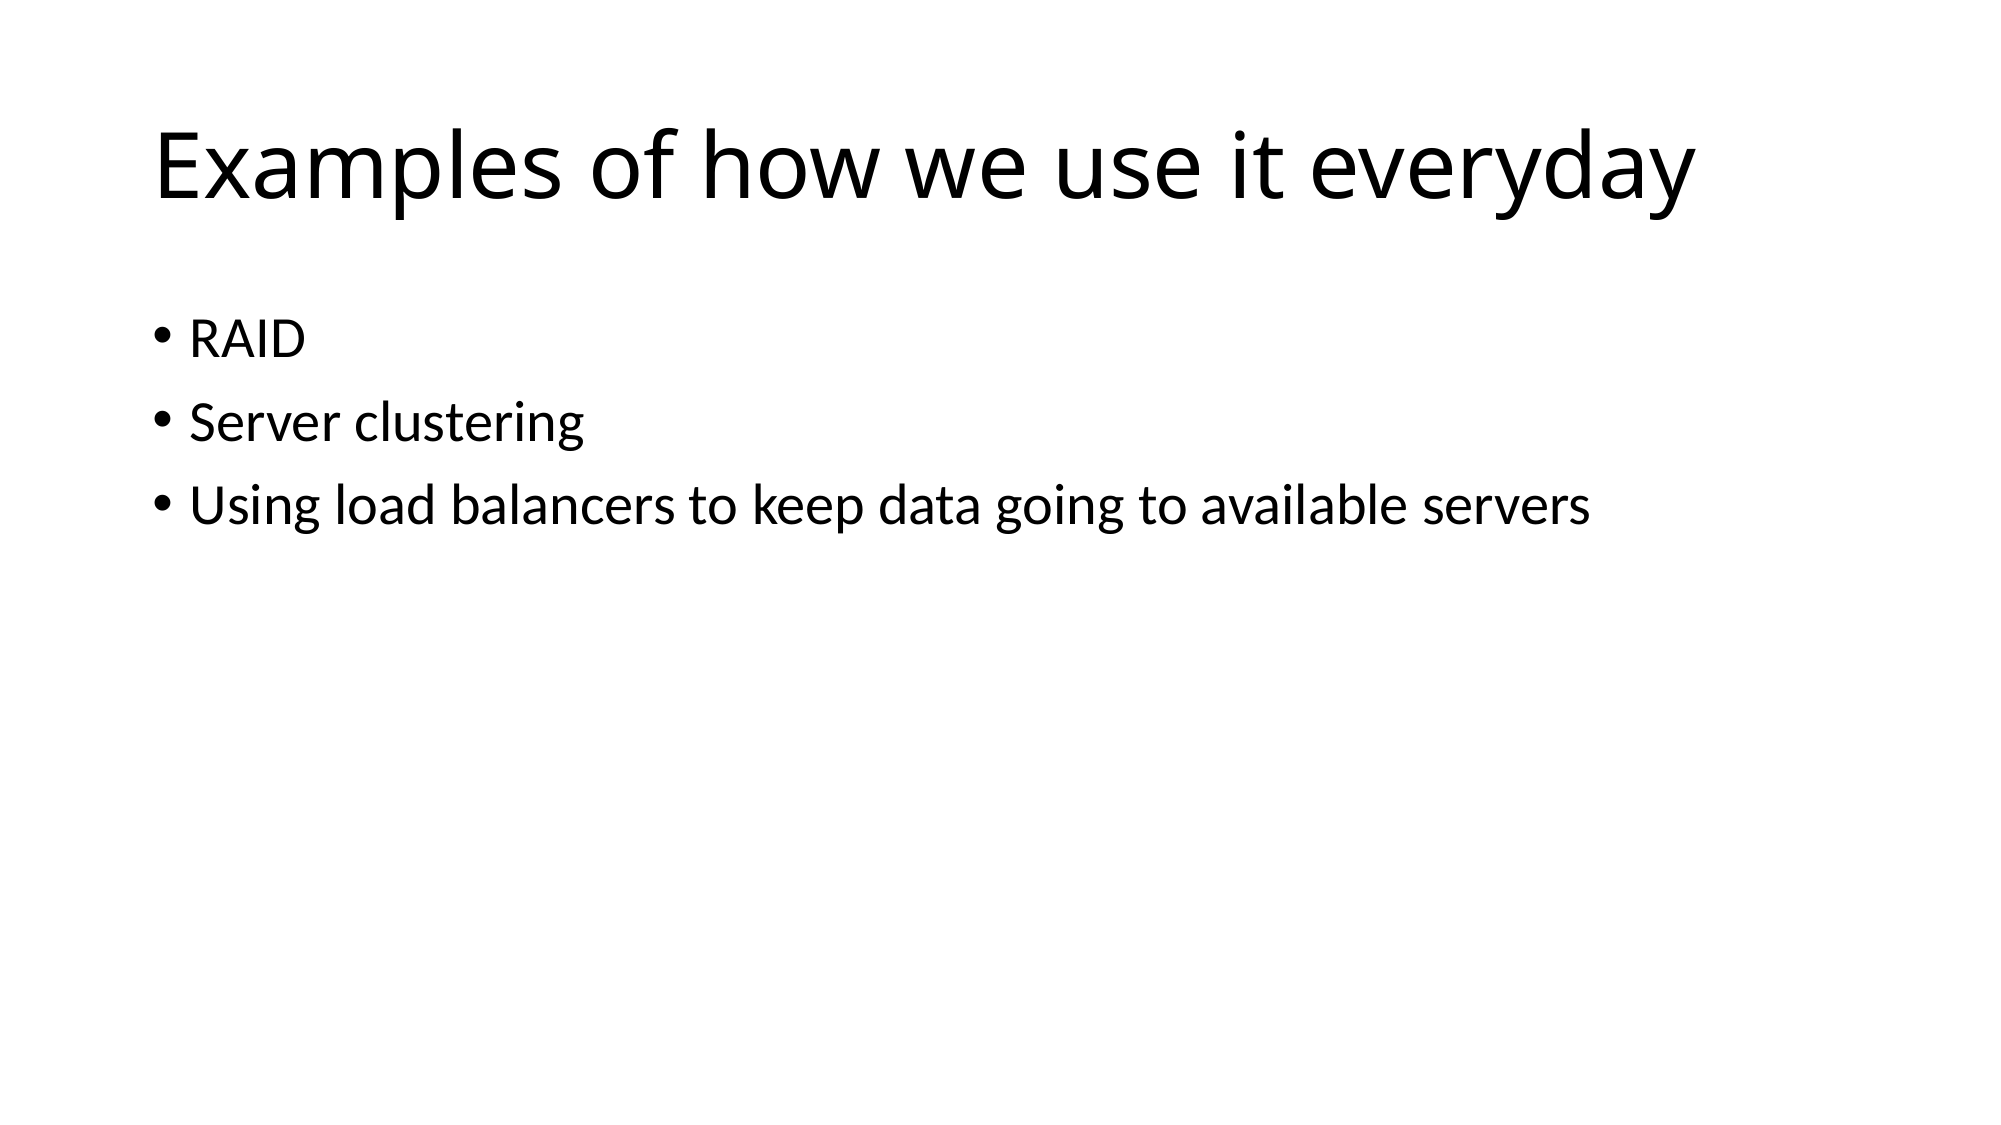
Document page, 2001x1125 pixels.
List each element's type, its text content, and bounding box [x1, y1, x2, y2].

title Examples of how we use it everyday [137, 59, 1863, 278]
list RAID Server clustering Using load balancers to keep data going to available servers [137, 299, 1863, 1014]
